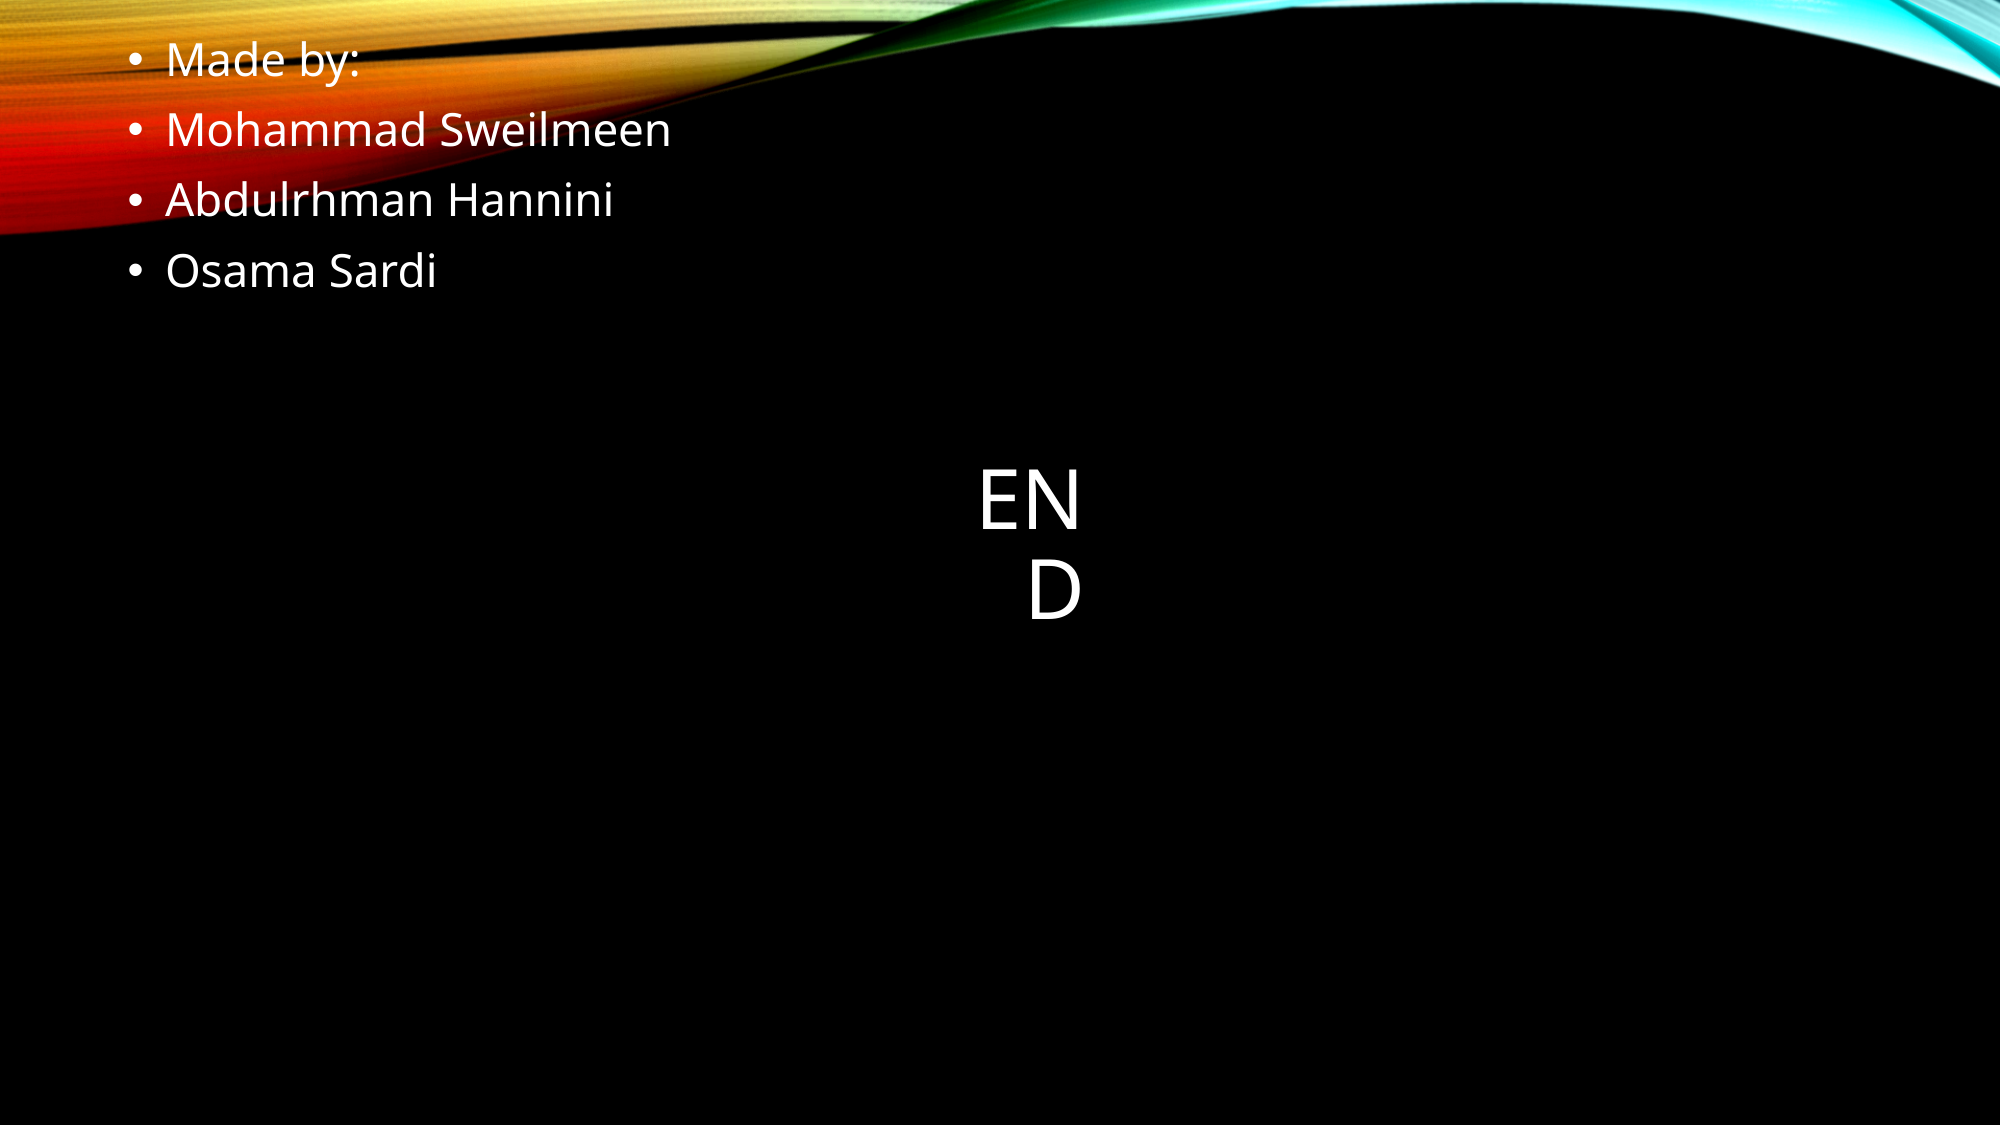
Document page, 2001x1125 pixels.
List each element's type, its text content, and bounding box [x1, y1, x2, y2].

list Made by: Mohammad Sweilmeen Abdulrhman Hannini Osama Sardi [112, 29, 1888, 1021]
picture [0, 0, 2000, 237]
